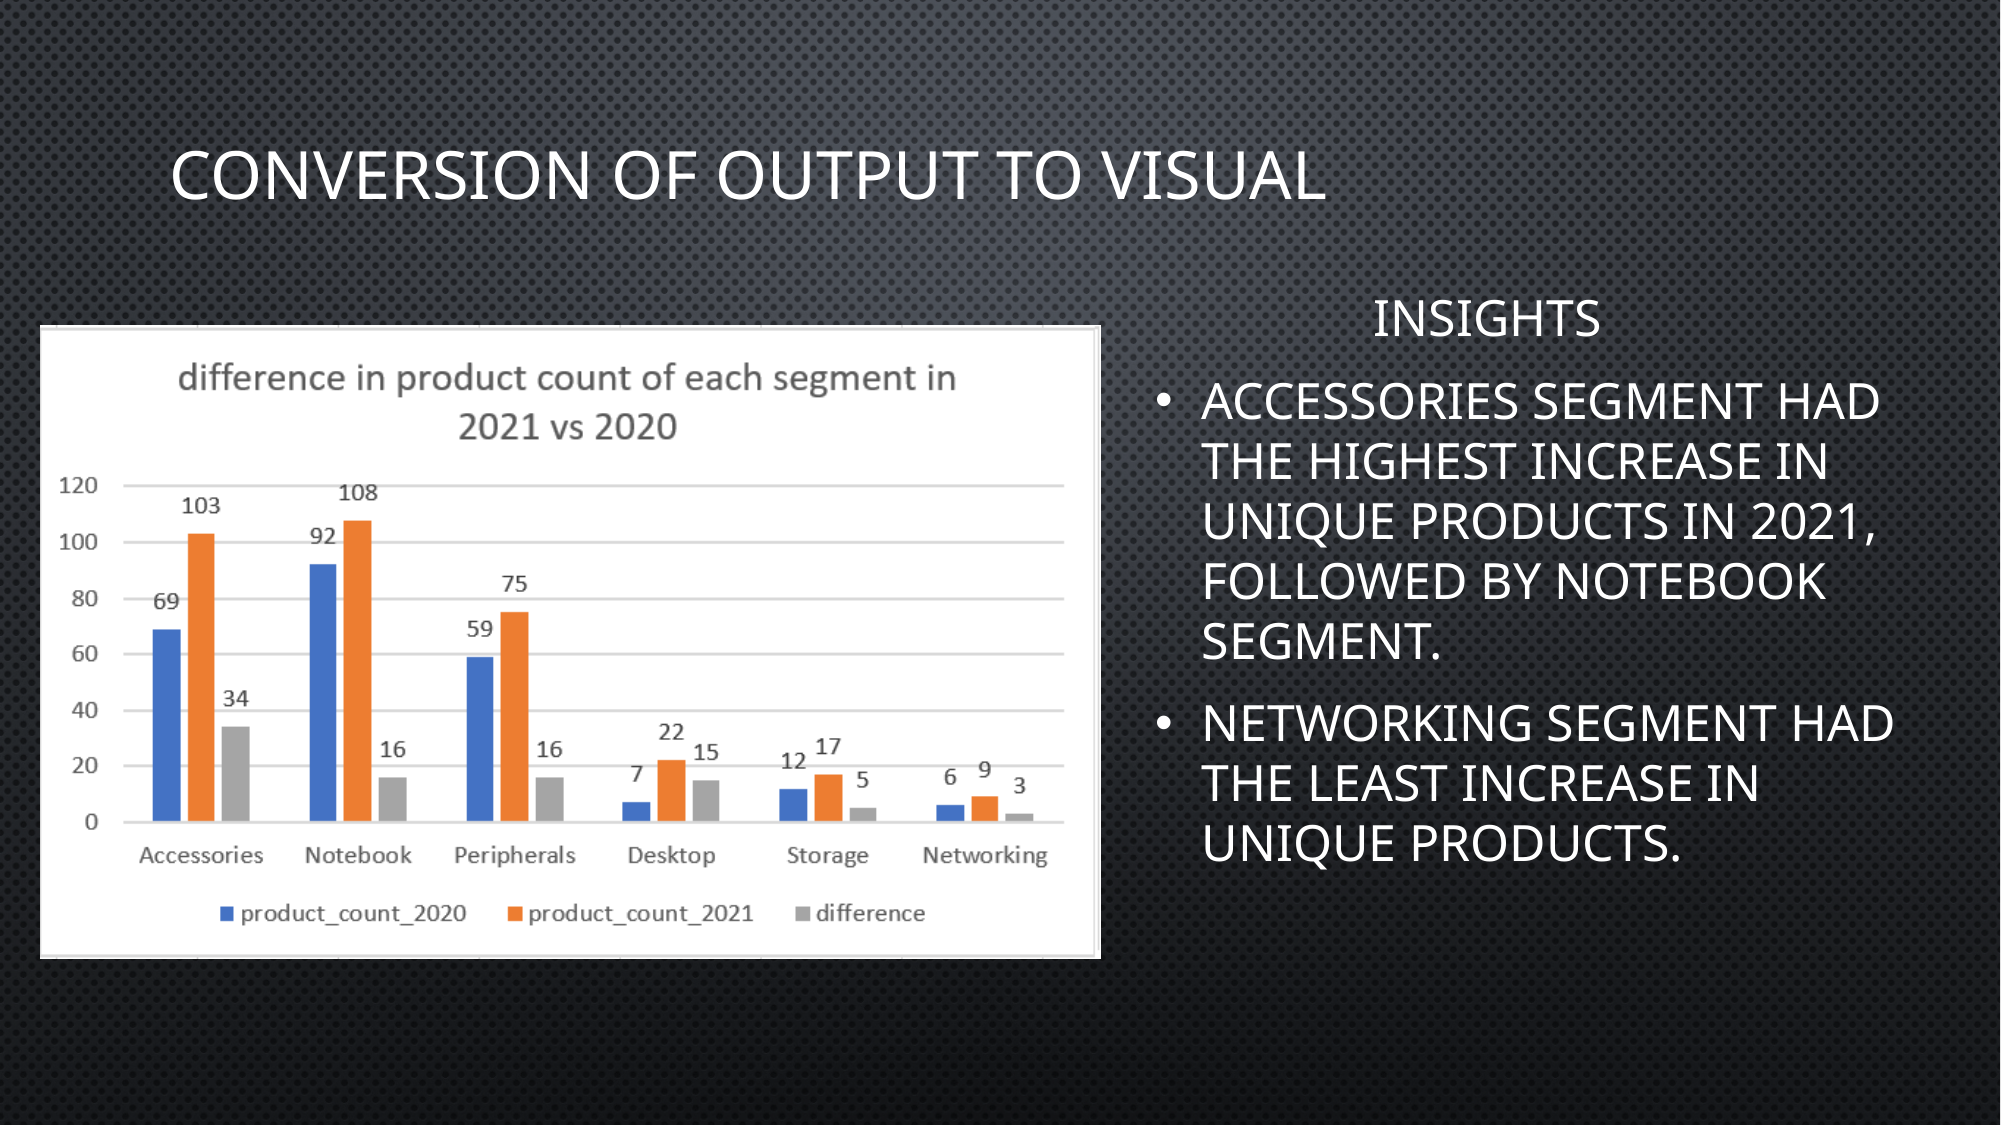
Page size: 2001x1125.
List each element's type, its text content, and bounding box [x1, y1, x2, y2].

picture [40, 325, 1101, 959]
list Insights accessories segment had the highest increase in unique products in 2021, followed by notebook segment. Networking segment had the least increase in unique products. [1140, 279, 1960, 1005]
title Conversion of output to visual [154, 99, 1813, 247]
